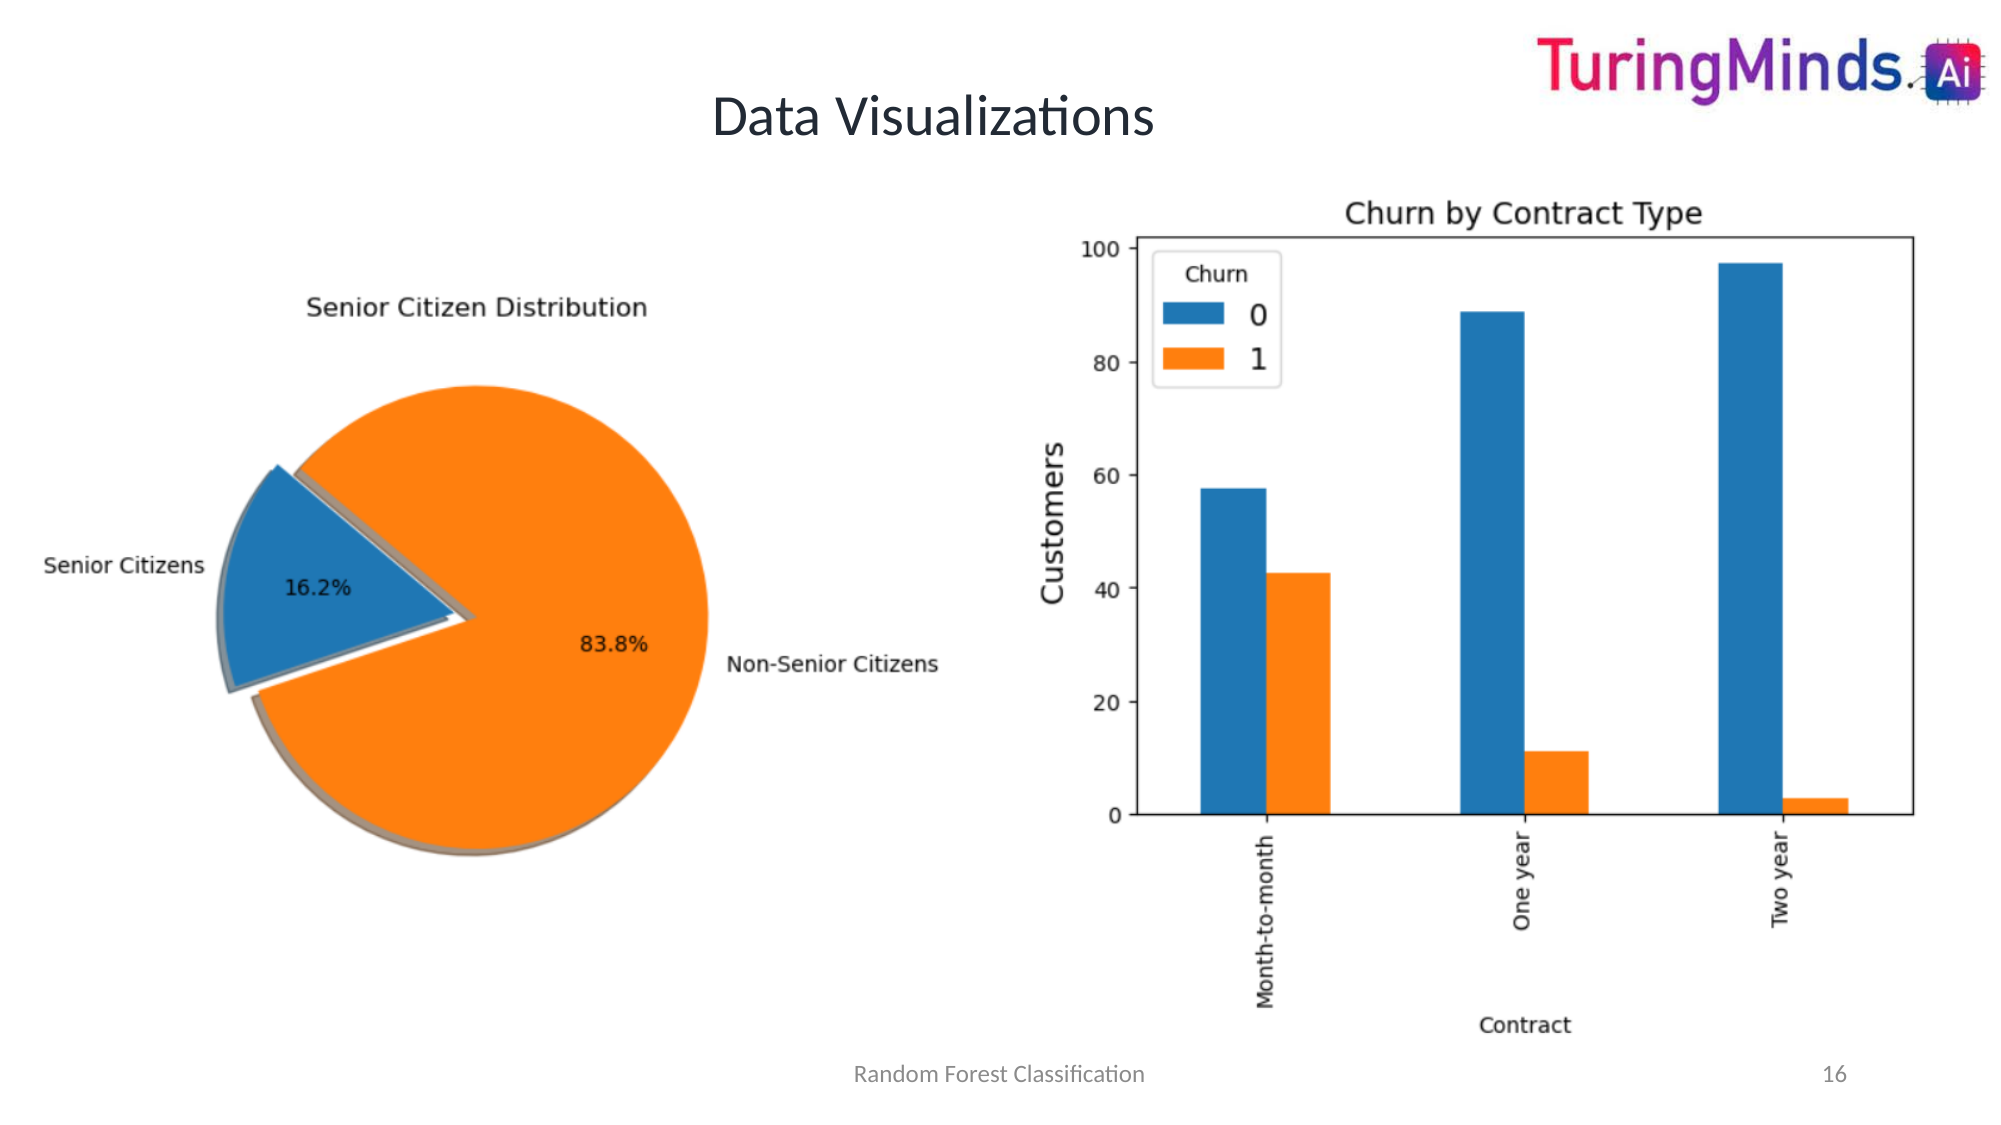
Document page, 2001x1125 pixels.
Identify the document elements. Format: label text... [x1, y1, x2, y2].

picture [1018, 185, 1928, 1043]
slide_number 16 [1412, 1043, 1863, 1103]
footer Random Forest Classification [662, 1042, 1338, 1103]
picture [1523, 0, 2000, 122]
text_box Data Visualizations [309, 69, 1559, 155]
picture [32, 291, 951, 870]
